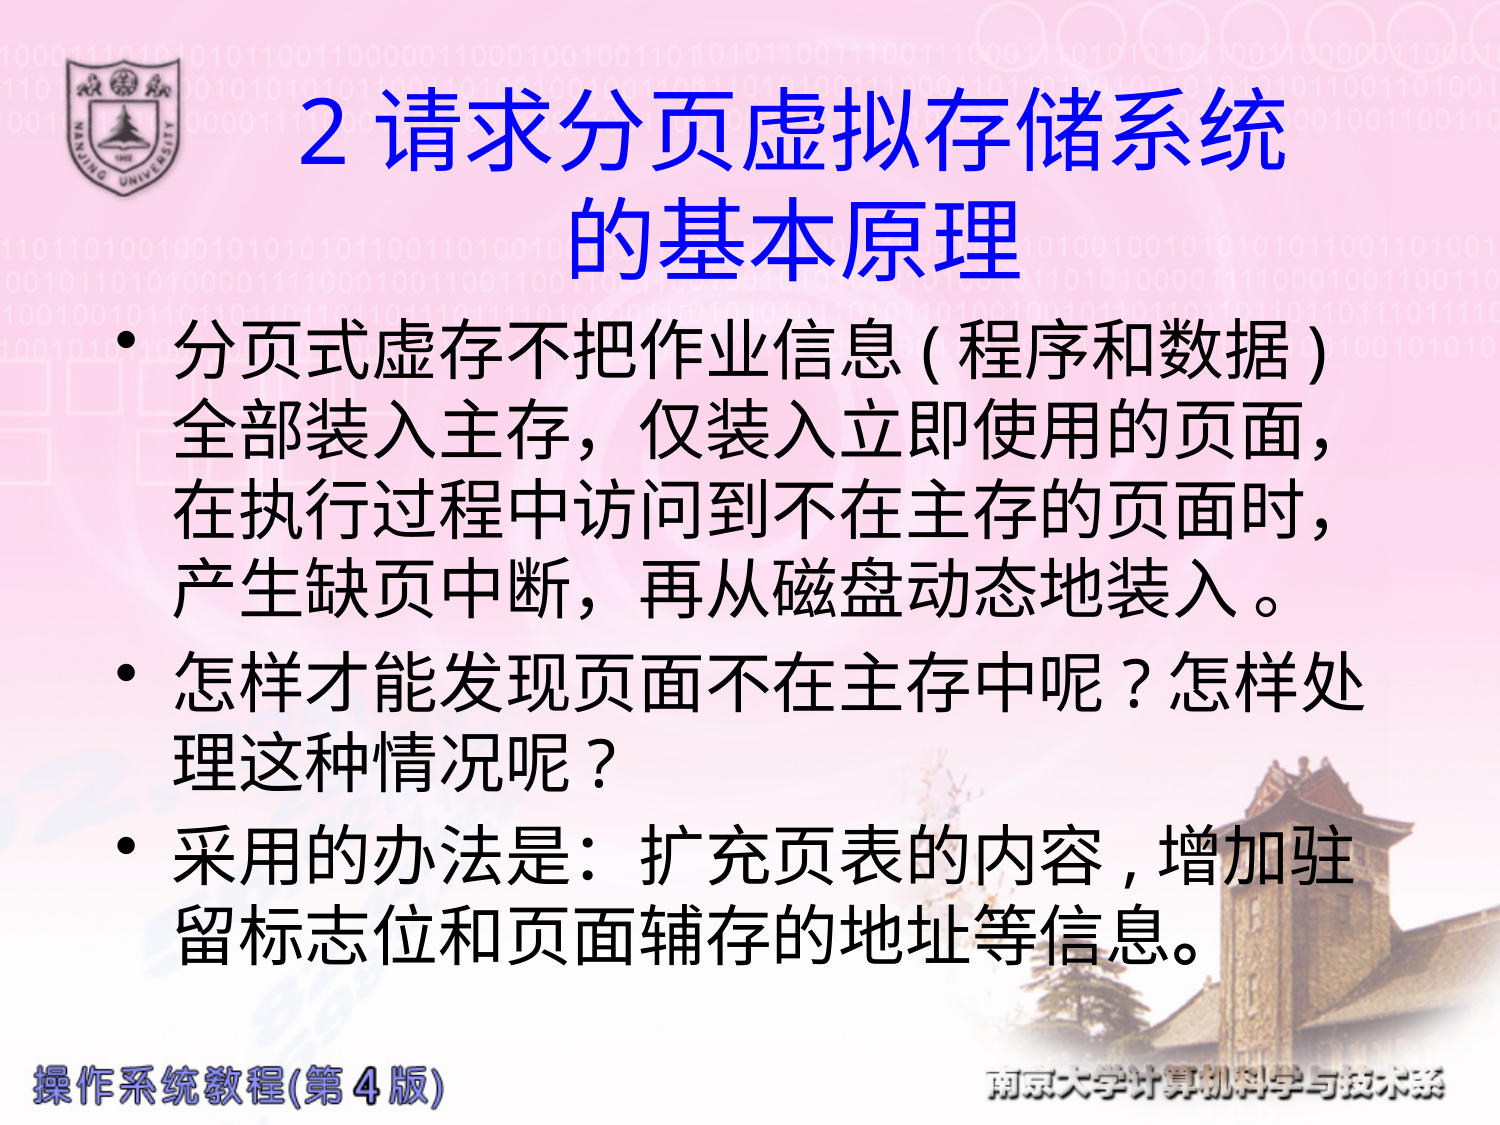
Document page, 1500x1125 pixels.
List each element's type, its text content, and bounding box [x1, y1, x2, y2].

list 分页式虚存不把作业信息(程序和数据)全部装入主存，仅装入立即使用的页面，在执行过程中访问到不在主存的页面时，产生缺页中断，再从磁盘动态地装入 。 怎样才能发现页面不在主存中呢?怎样处理这种情况呢? 采用的办法是：扩充页表的内容,增加驻留标志位和页面辅存的地址等信息。 [100, 299, 1425, 1063]
picture [0, 0, 1500, 1125]
title 2请求分页虚拟存储系统 的基本原理 [150, 87, 1438, 388]
